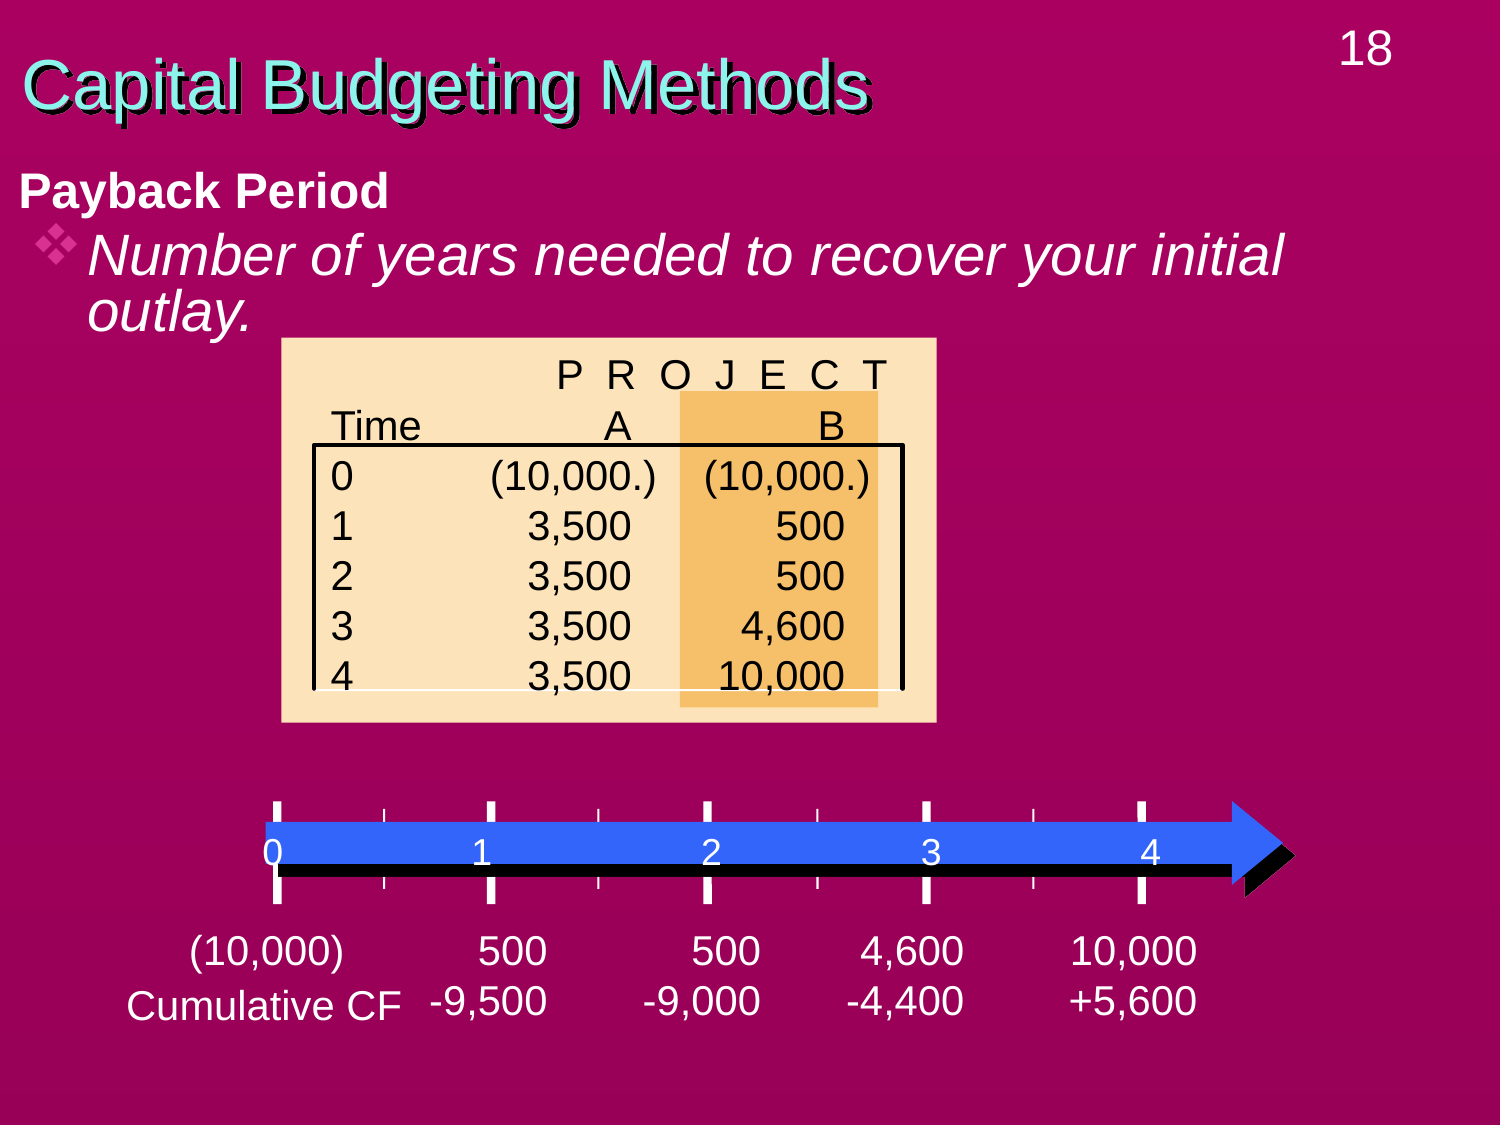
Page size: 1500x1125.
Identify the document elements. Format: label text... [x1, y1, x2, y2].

title Capital Budgeting Methods [6, 12, 1272, 150]
text_box 0 1 2 3 4 [247, 820, 1180, 881]
text_box Payback Period [3, 151, 406, 227]
list Number of years needed to recover your initial outlay. [14, 223, 1475, 567]
text_box 4,600 -4,400 [830, 916, 980, 1032]
text_box Cumulative CF [111, 971, 418, 1037]
text_box [1180, 800, 1284, 885]
text_box (10,000) [173, 916, 360, 971]
text_box 10,000 +5,600 [1053, 916, 1213, 1032]
text_box 500 -9,500 [413, 916, 563, 1032]
text_box 500 -9,000 [627, 916, 777, 1032]
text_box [281, 337, 937, 723]
